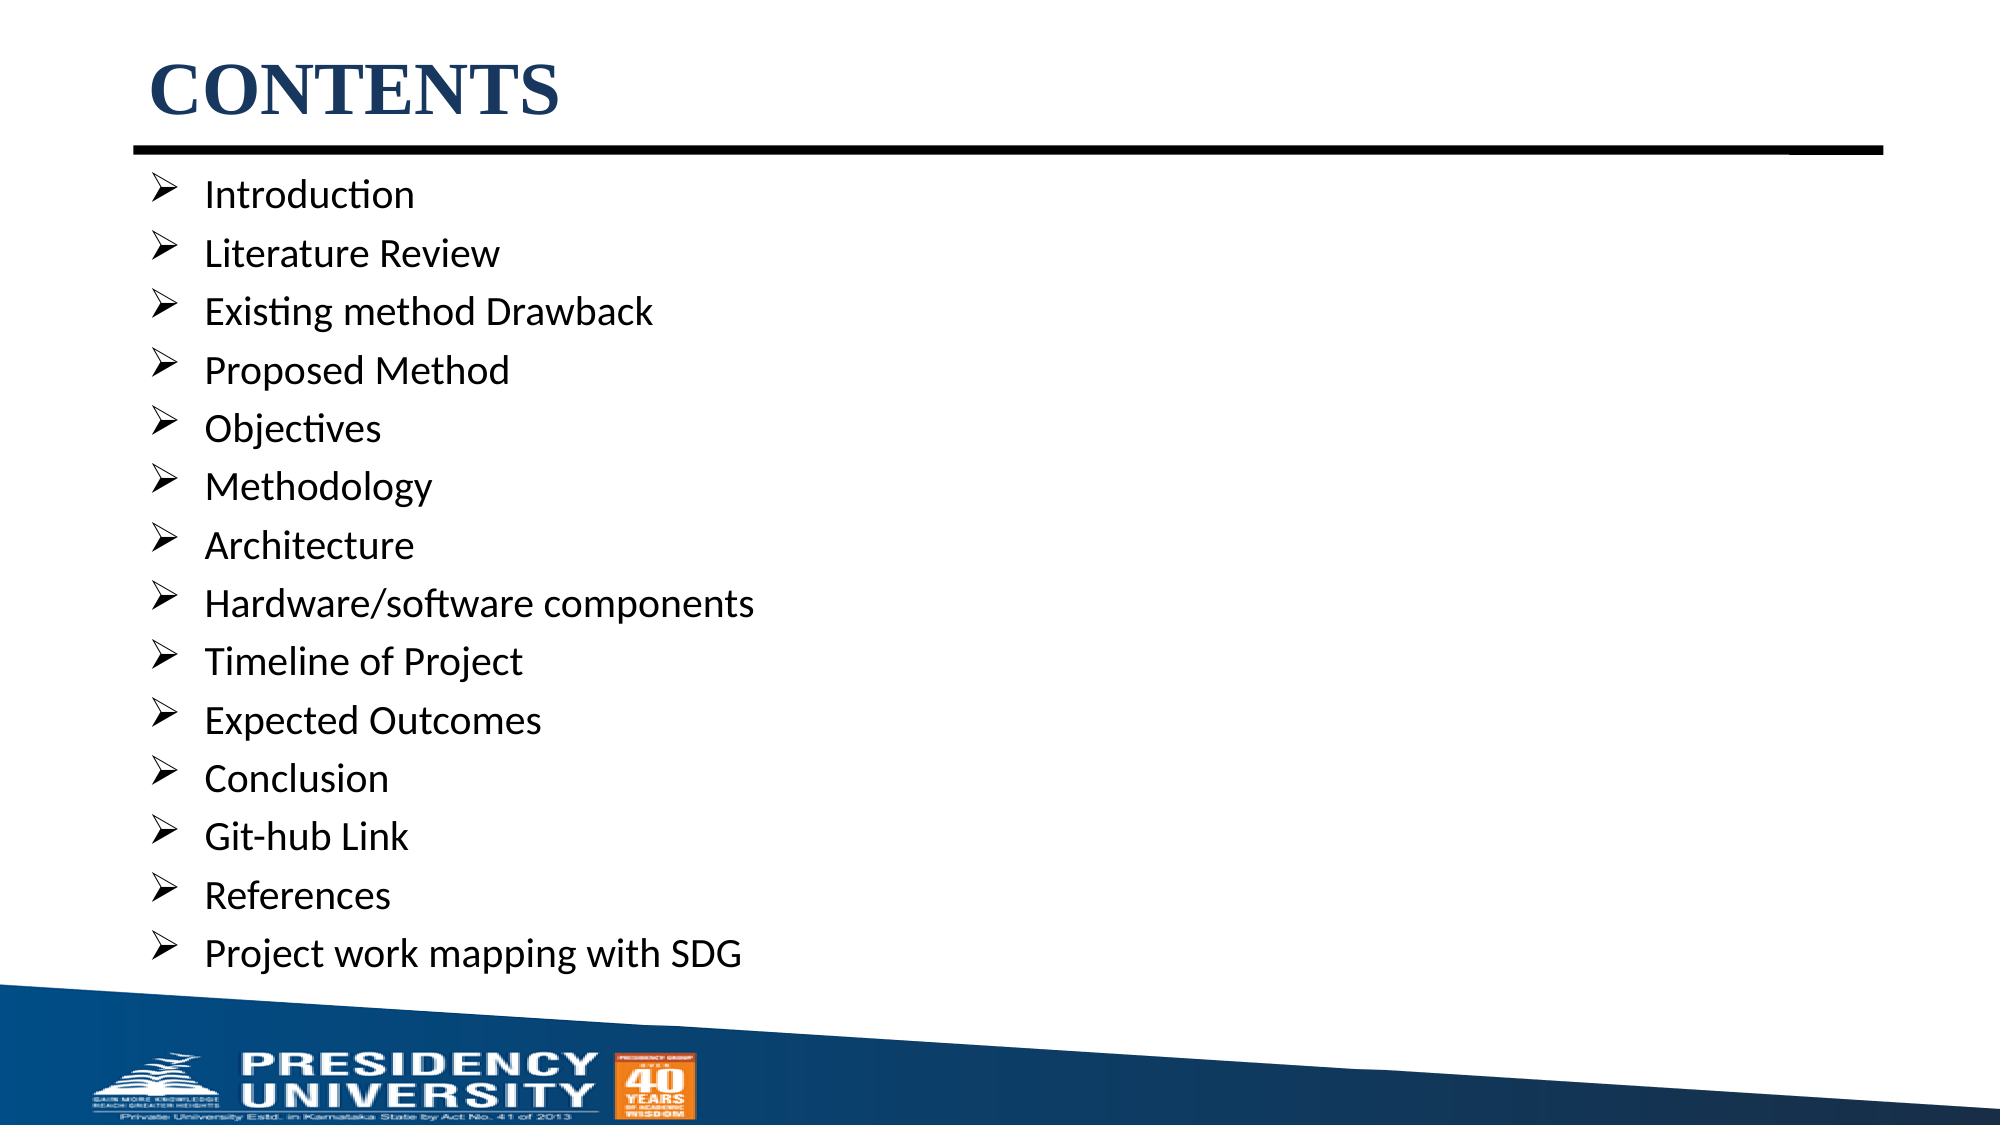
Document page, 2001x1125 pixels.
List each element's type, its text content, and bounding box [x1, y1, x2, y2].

picture [0, 982, 2000, 1125]
title CONTENTS [133, 45, 1884, 125]
list Introduction Literature Review Existing method Drawback Proposed Method Objectives Methodology Architecture Hardware/software components Timeline of Project Expected Outcomes Conclusion Git-hub Link References Project work mapping with SDG [133, 159, 1884, 998]
